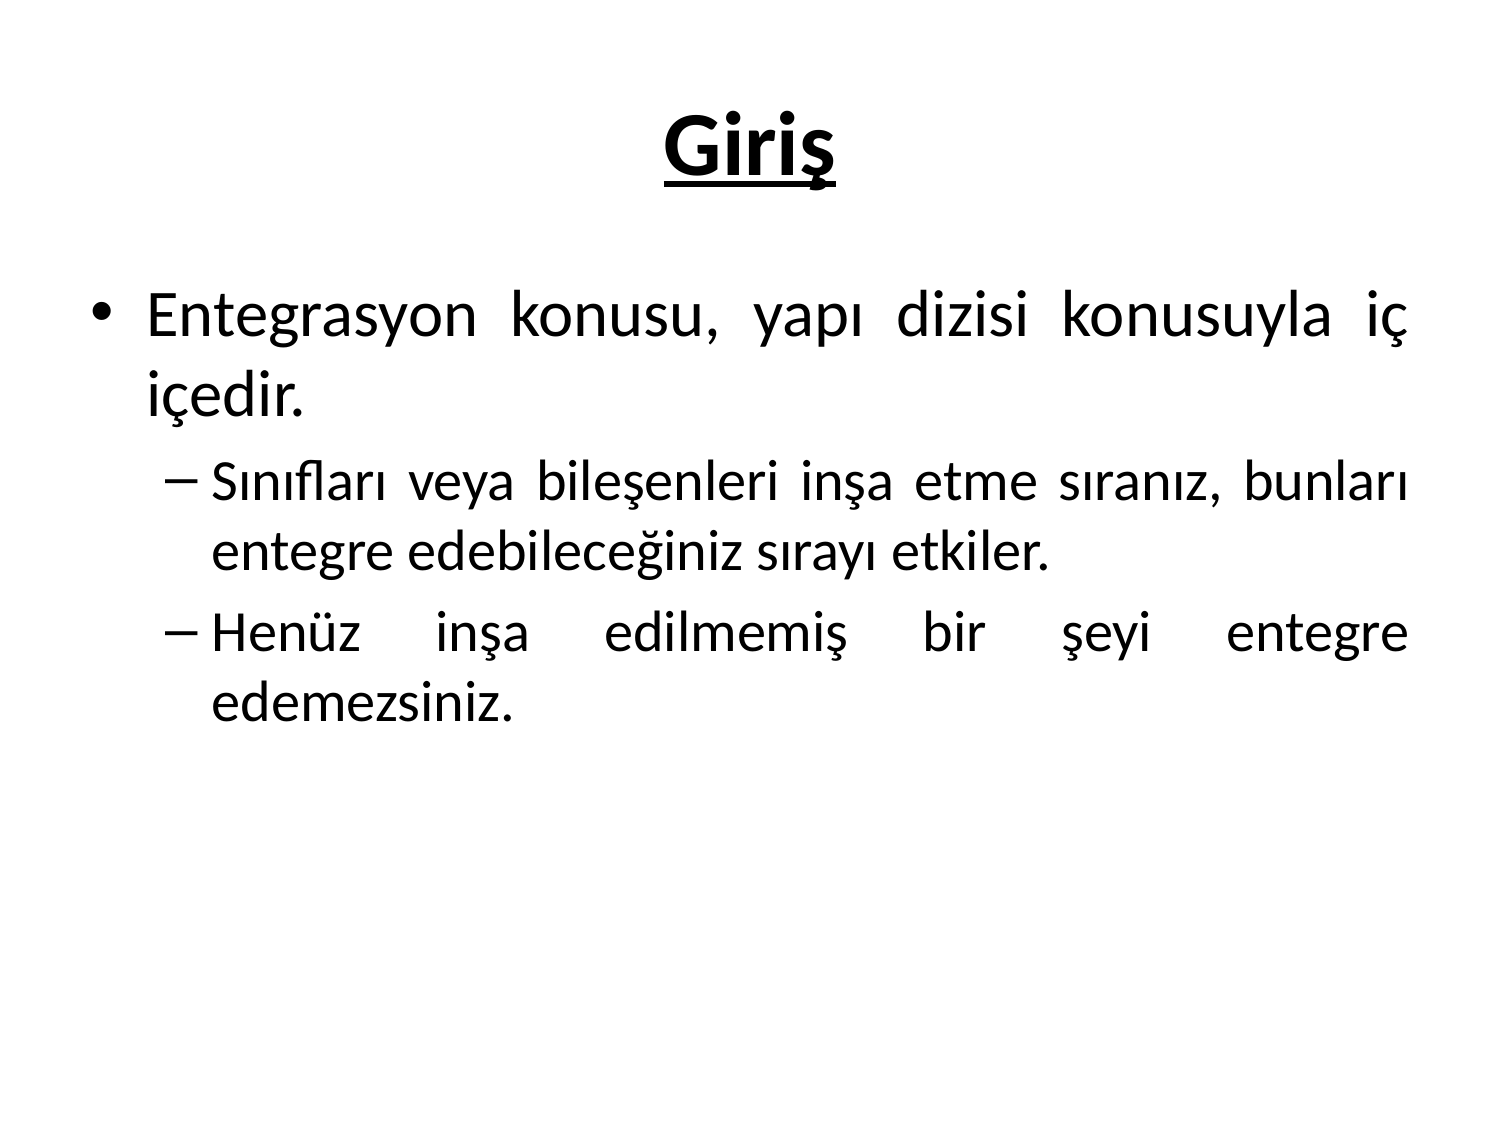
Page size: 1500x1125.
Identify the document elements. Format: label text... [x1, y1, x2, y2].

title Giriş [75, 45, 1425, 233]
list Entegrasyon konusu, yapı dizisi konusuyla iç içedir. Sınıfları veya bileşenleri inşa etme sıranız, bunları entegre edebileceğiniz sırayı etkiler. Henüz inşa edilmemiş bir şeyi entegre edemezsiniz. [75, 262, 1425, 1005]
